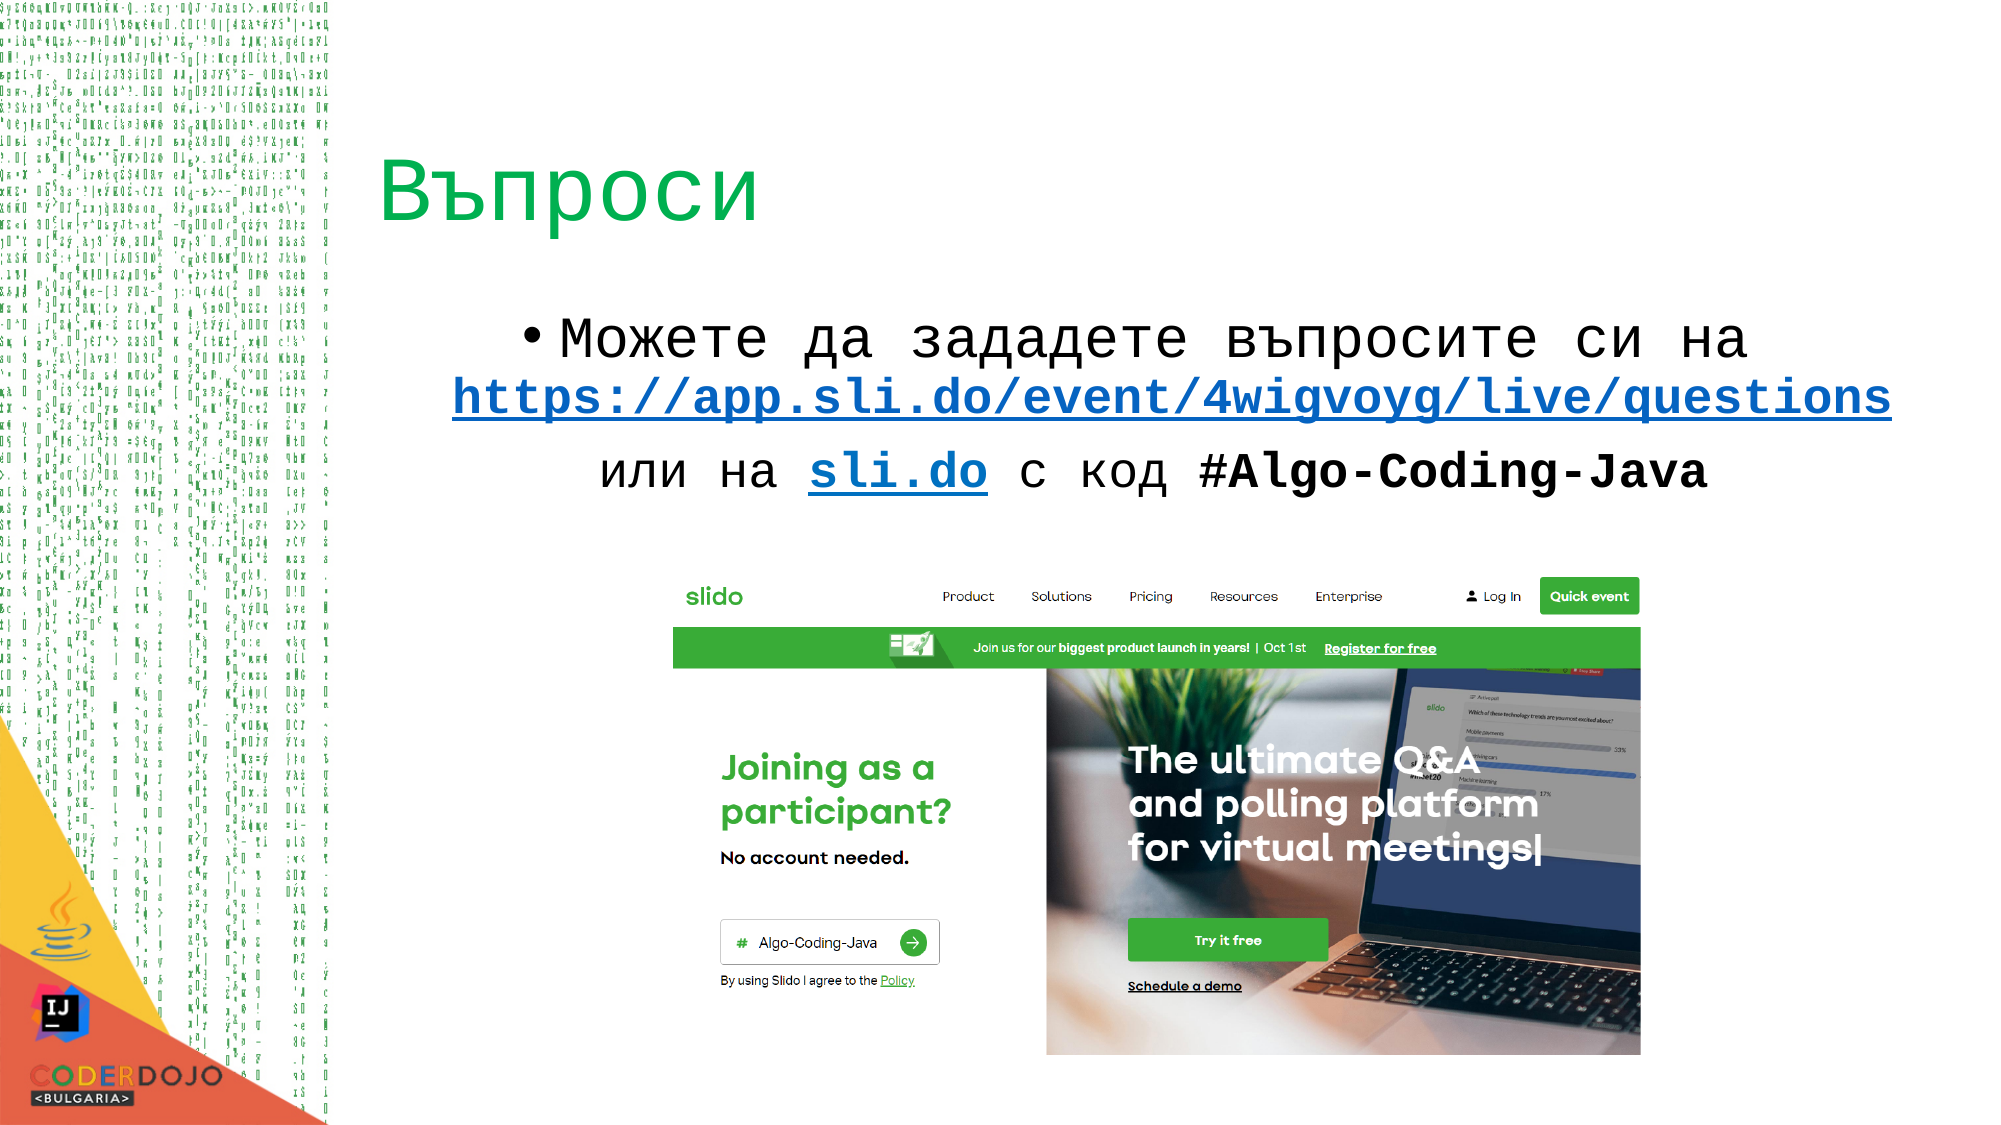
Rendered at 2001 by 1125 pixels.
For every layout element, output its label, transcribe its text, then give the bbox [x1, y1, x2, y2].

picture [0, 0, 2001, 1125]
list Можете да зададете въпросите си на https://app.sli.do/event/4wigvoyg/live/questions или на sli.do с код #Algo-Coding-Java [290, 299, 2000, 1014]
title Въпроси [362, 82, 2000, 299]
